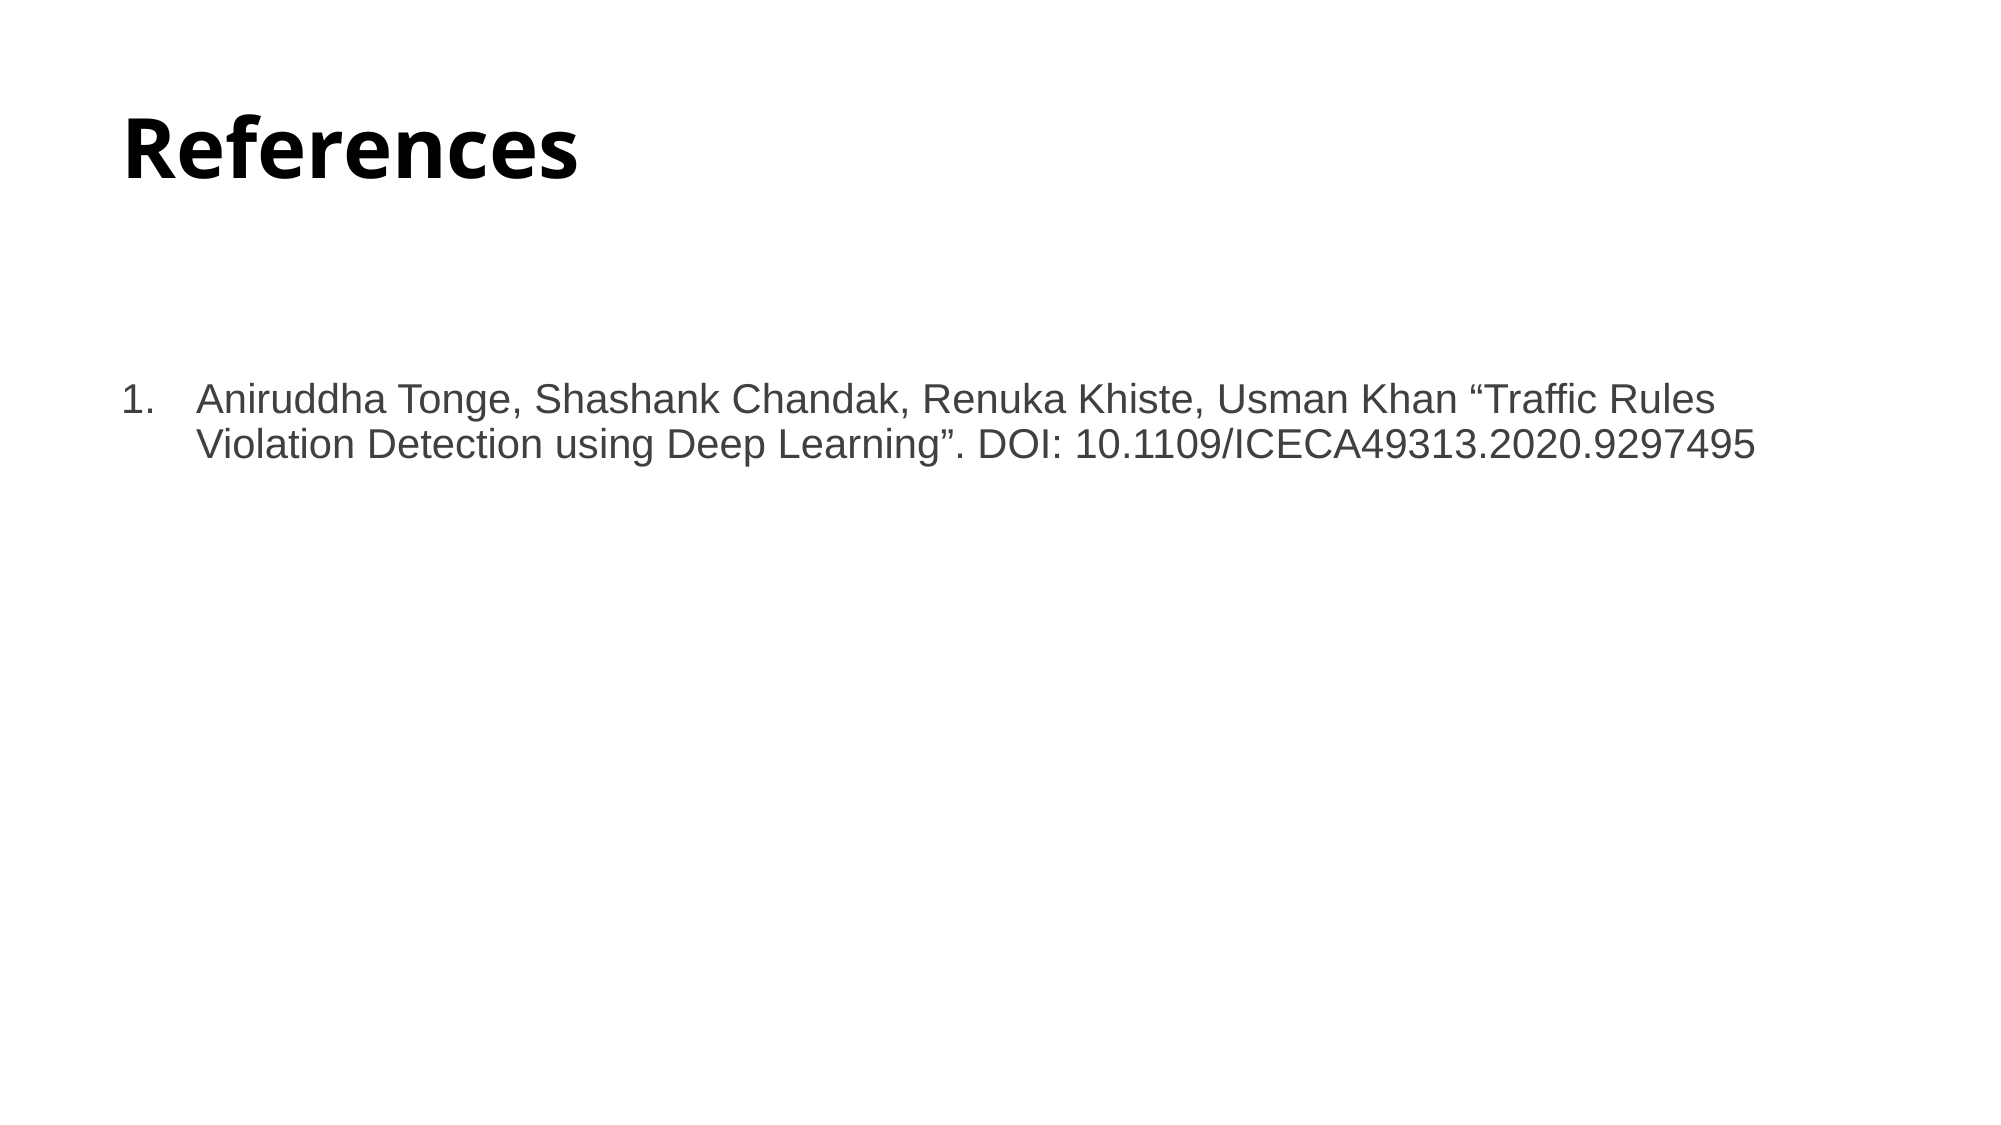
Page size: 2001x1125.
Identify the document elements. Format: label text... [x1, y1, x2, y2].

title References [106, 42, 1832, 260]
list Aniruddha Tonge, Shashank Chandak, Renuka Khiste, Usman Khan “Traffic Rules Violation Detection using Deep Learning”. DOI: 10.1109/ICECA49313.2020.9297495 [106, 299, 1832, 1014]
